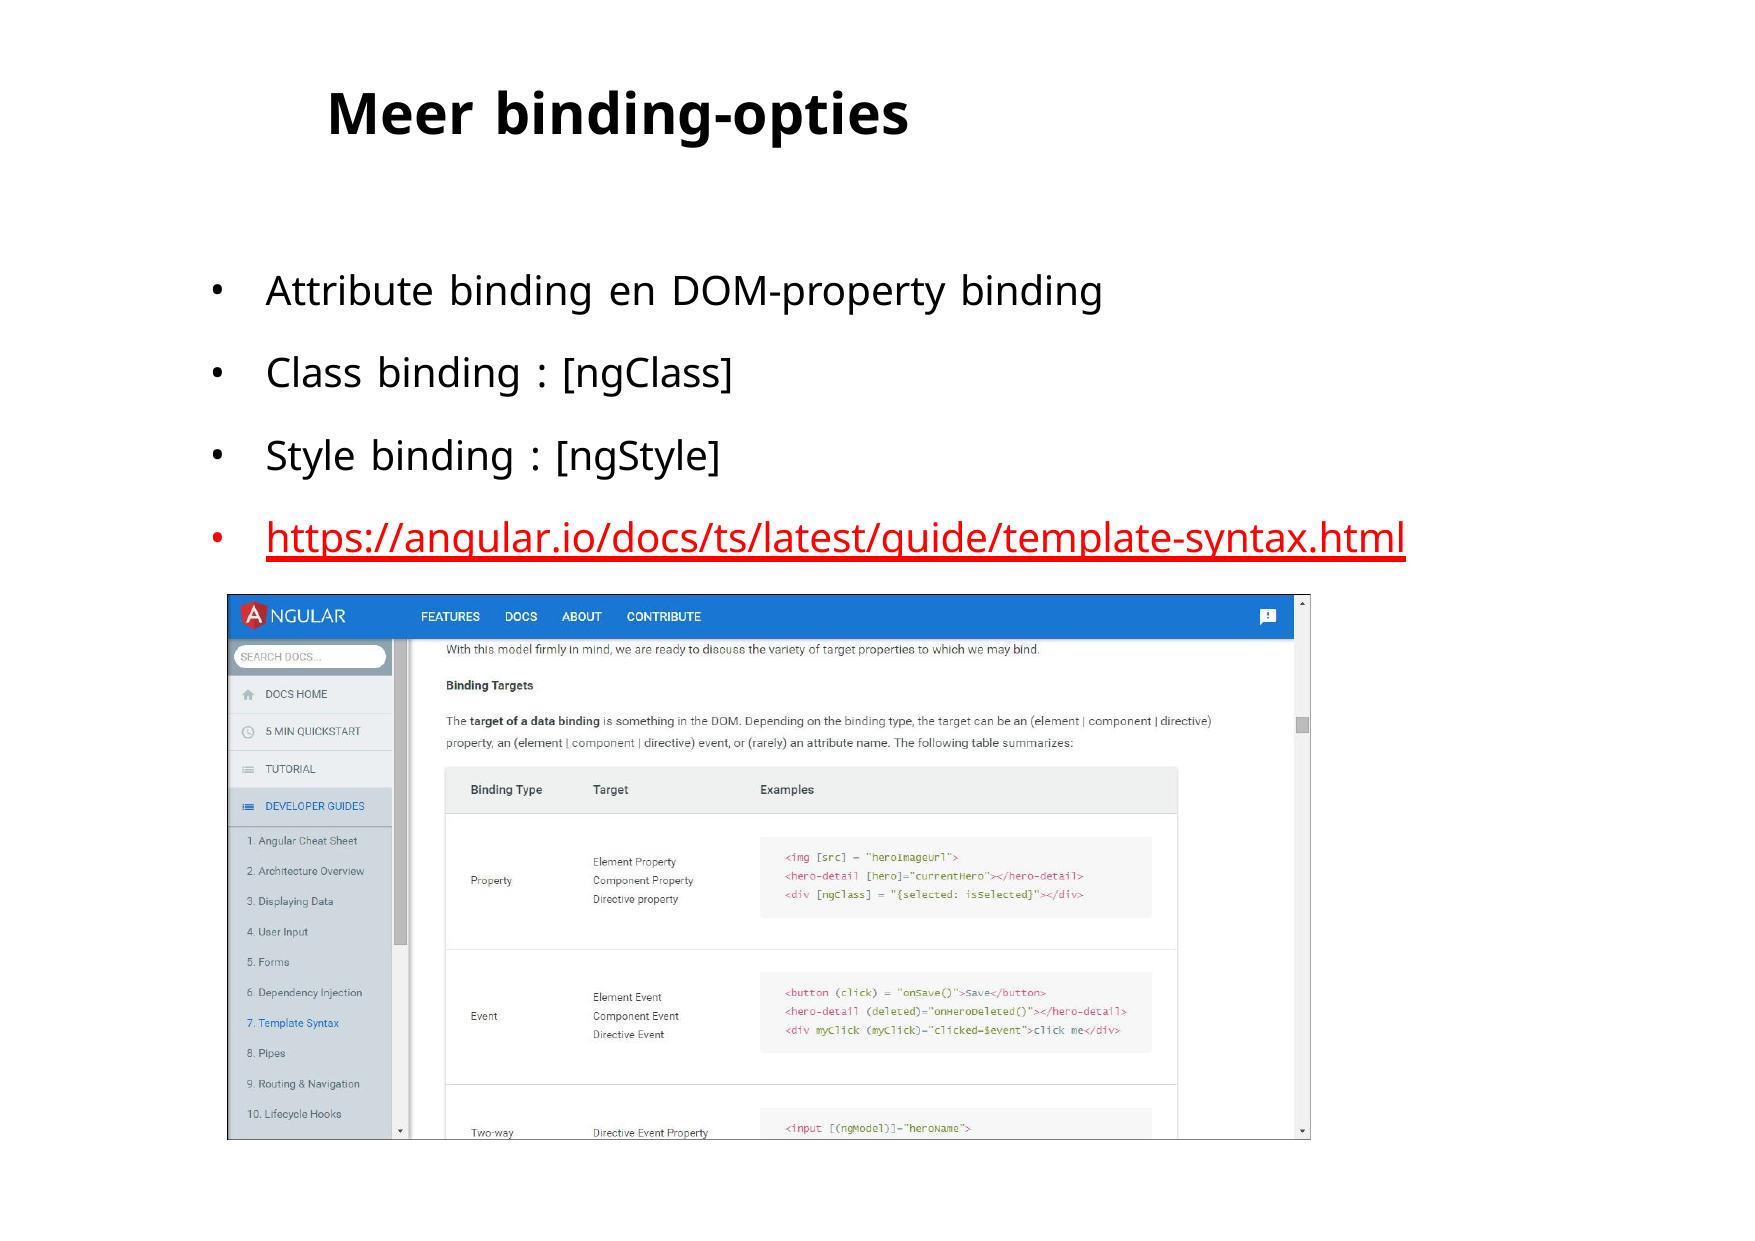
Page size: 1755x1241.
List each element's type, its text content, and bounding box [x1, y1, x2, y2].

text_box Attribute binding en DOM-property binding Class binding : [ngClass] Style binding : [ngStyle] https://angular.io/docs/ts/latest/guide/template-syntax.html [207, 264, 1510, 561]
text_box [227, 594, 1311, 1140]
title Meer binding-opties [227, 77, 1644, 285]
